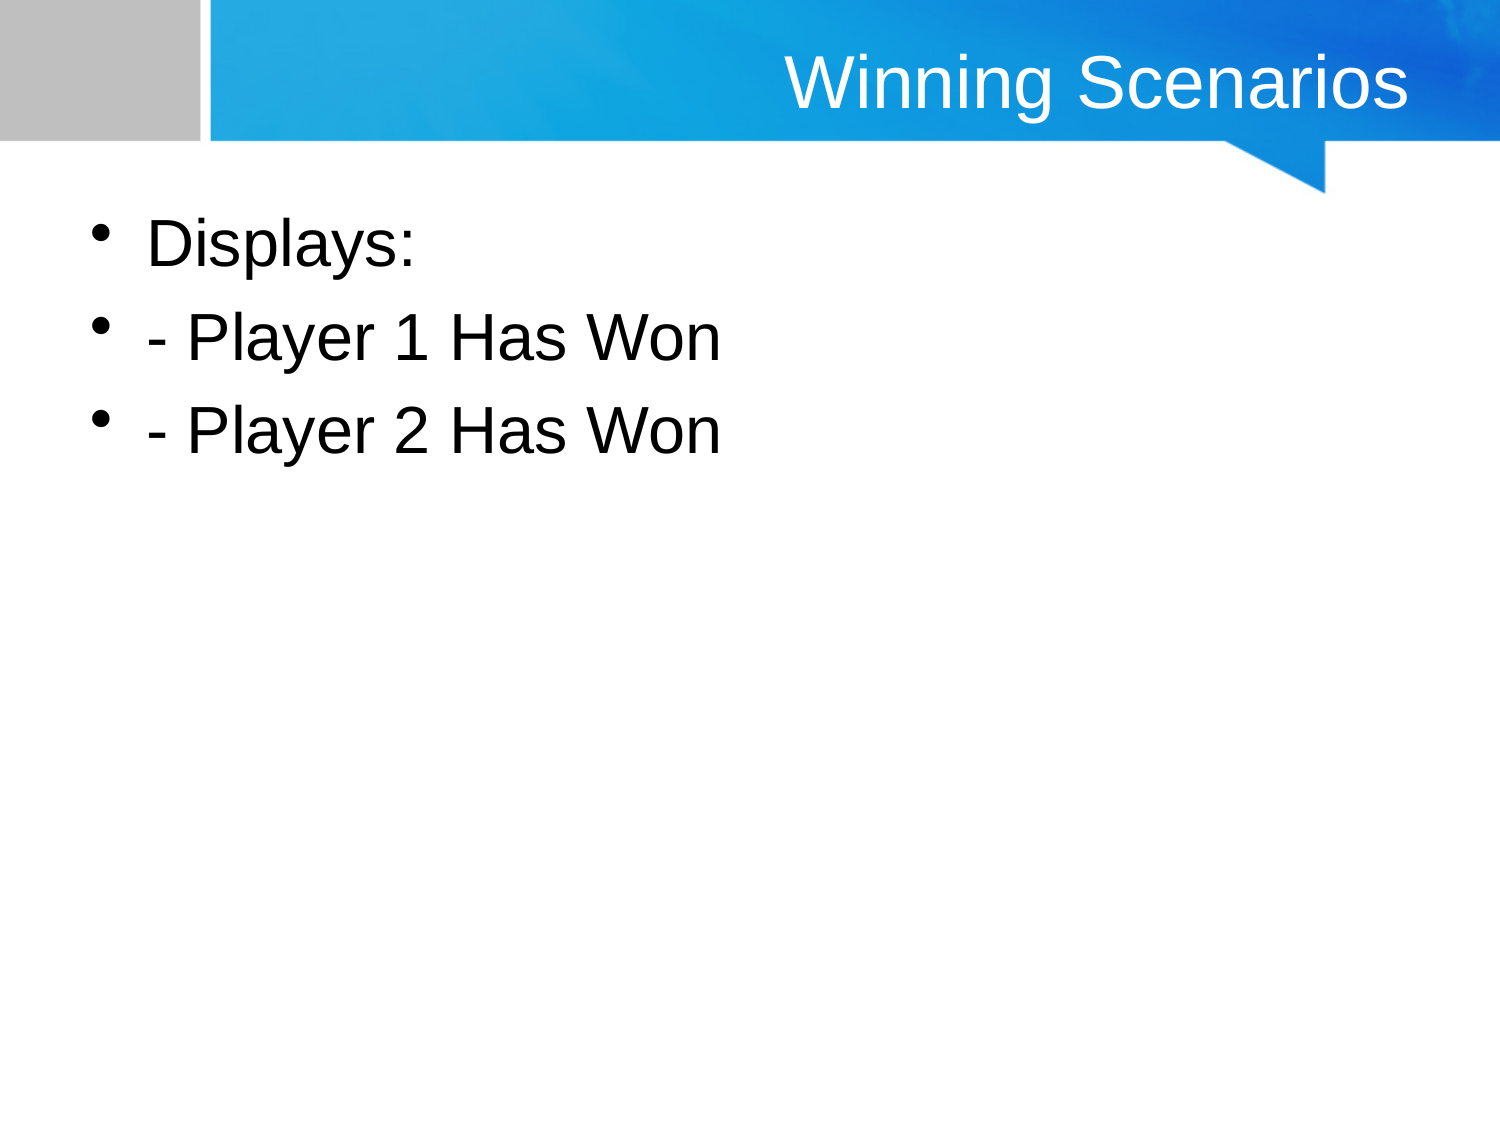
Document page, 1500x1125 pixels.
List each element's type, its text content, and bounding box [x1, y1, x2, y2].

picture [0, 0, 1500, 1125]
title Winning Scenarios [74, 30, 1426, 127]
list Displays: - Player 1 Has Won - Player 2 Has Won [74, 192, 1426, 1006]
